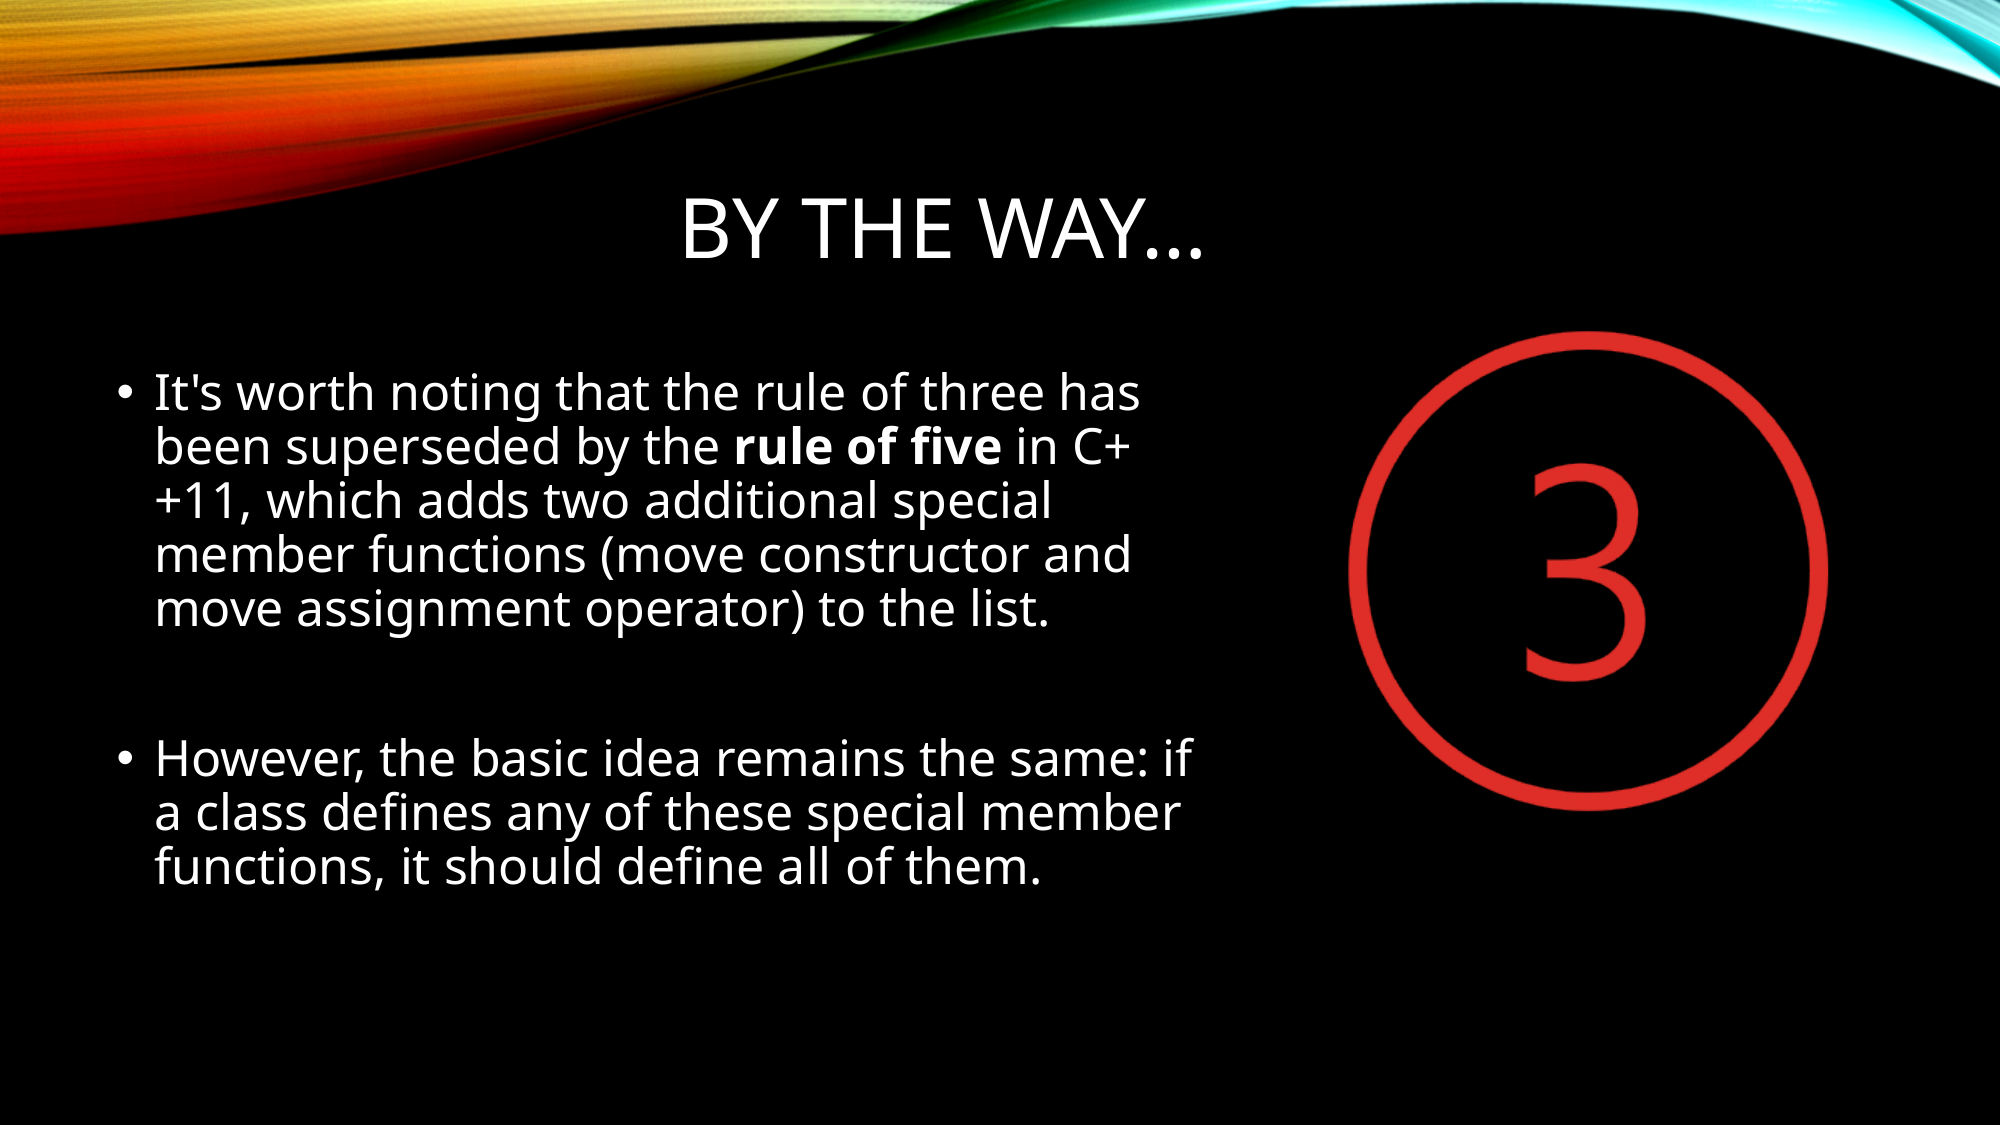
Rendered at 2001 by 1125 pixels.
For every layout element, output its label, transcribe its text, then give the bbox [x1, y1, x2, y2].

picture [0, 0, 2000, 237]
picture [1289, 272, 1888, 871]
title By the way… [101, 125, 1223, 338]
list It's worth noting that the rule of three has been superseded by the rule of five in C++11, which adds two additional special member functions (move constructor and move assignment operator) to the list. However, the basic idea remains the same: if a class defines any of these special member functions, it should define all of them. [101, 360, 1223, 1021]
